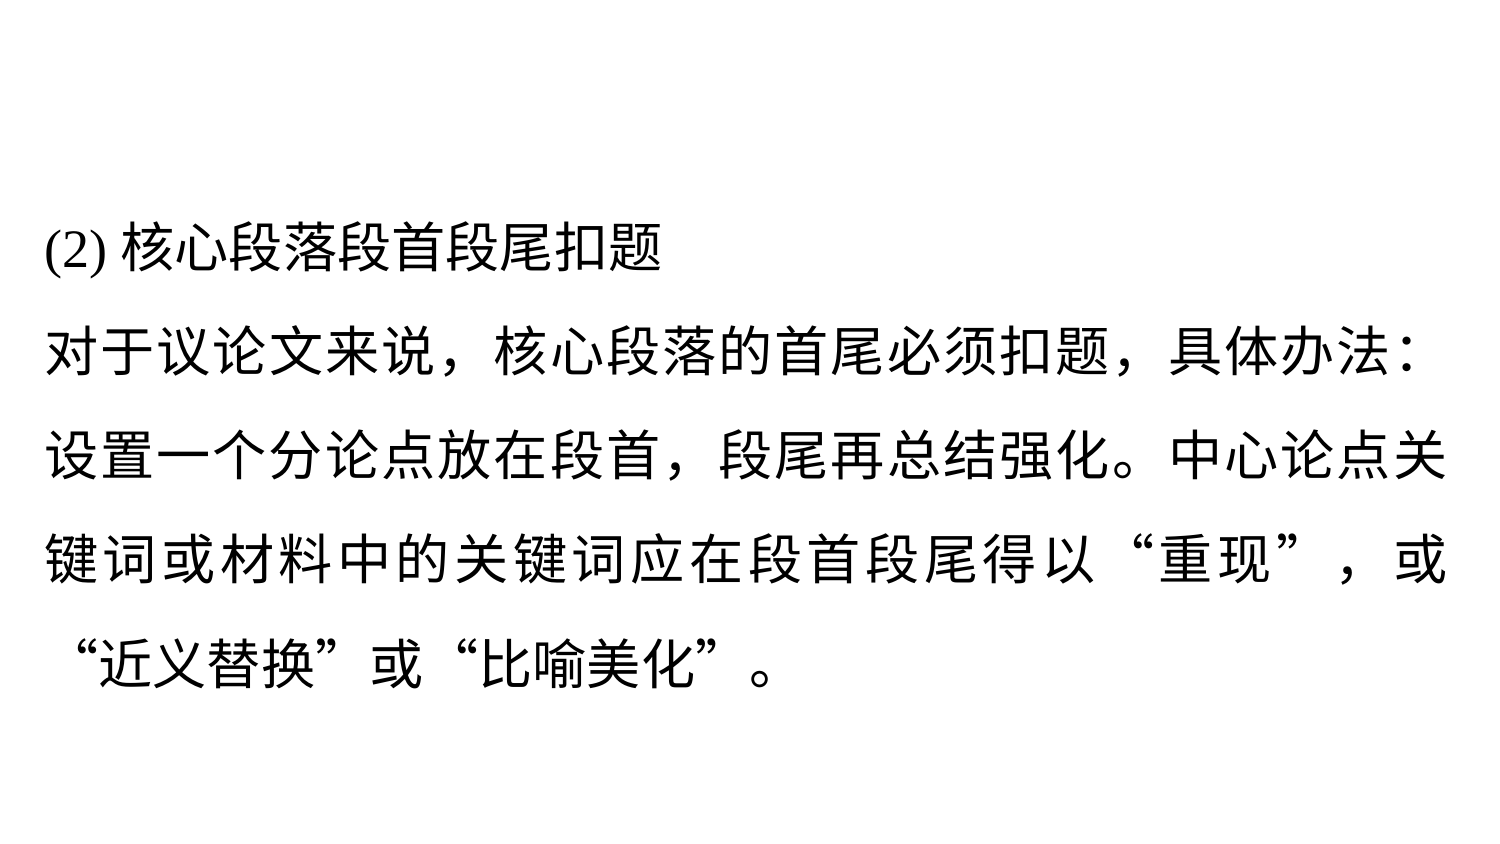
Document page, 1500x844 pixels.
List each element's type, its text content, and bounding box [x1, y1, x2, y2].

text_box (2)核心段落段首段尾扣题 对于议论文来说，核心段落的首尾必须扣题，具体办法：设置一个分论点放在段首，段尾再总结强化。中心论点关键词或材料中的关键词应在段首段尾得以“重现”，或“近义替换”或“比喻美化”。 [29, 166, 1463, 703]
